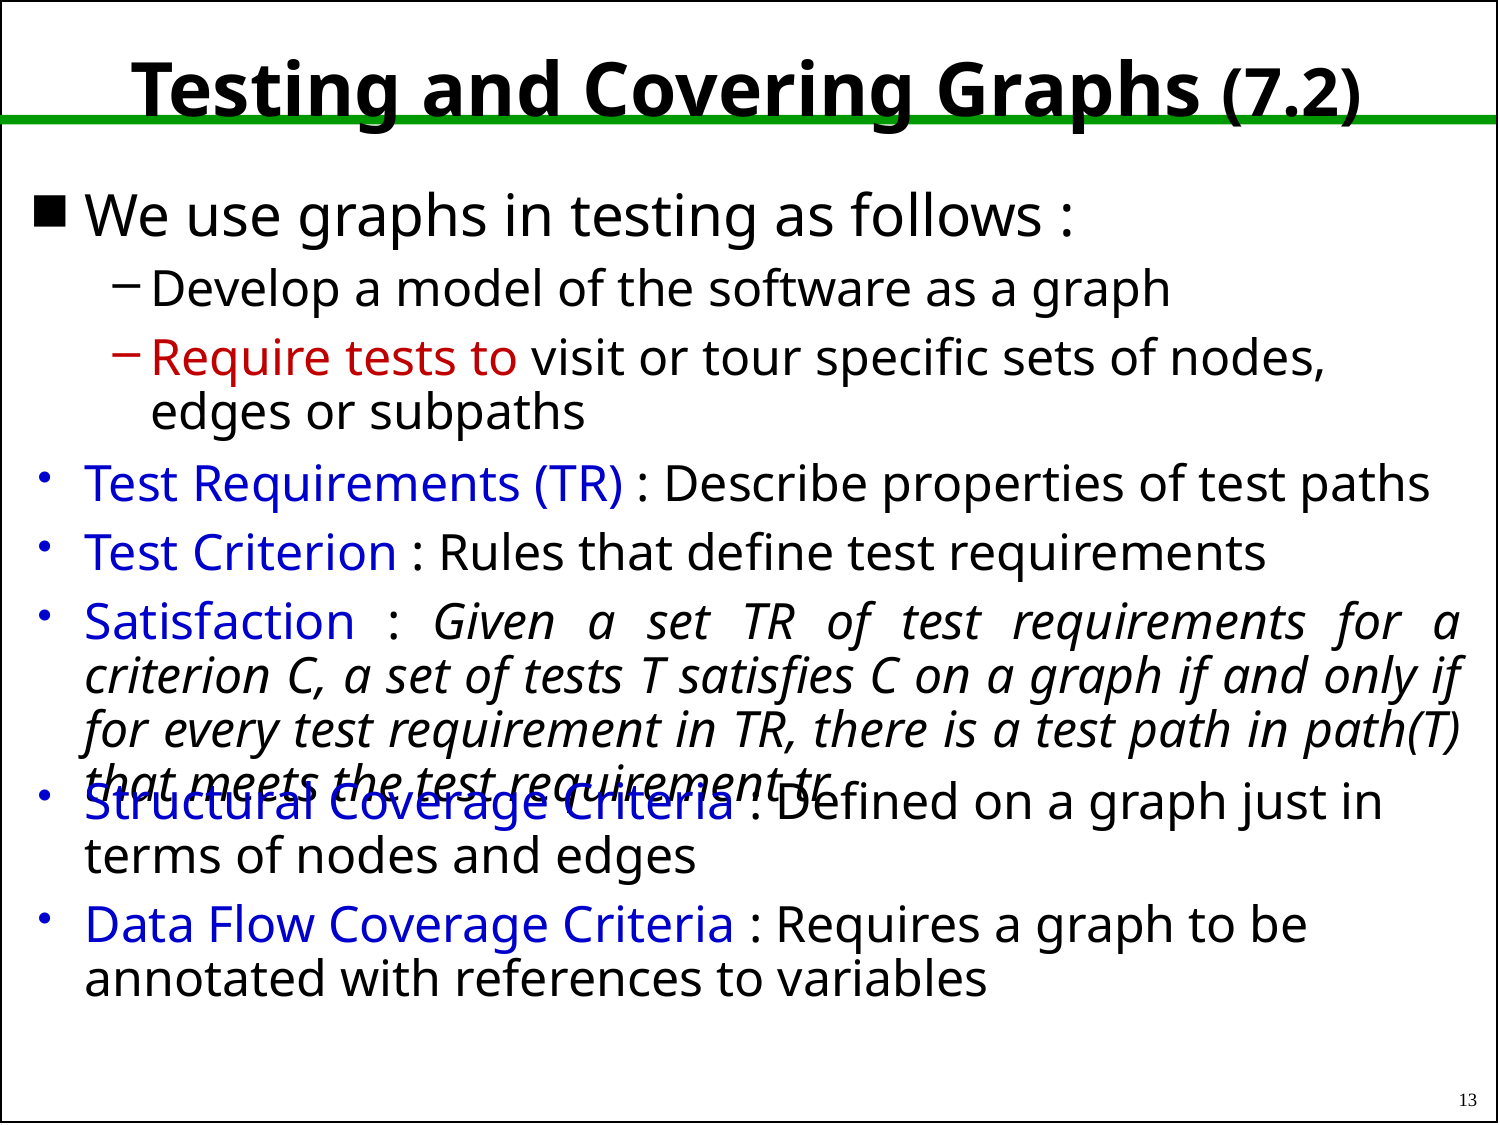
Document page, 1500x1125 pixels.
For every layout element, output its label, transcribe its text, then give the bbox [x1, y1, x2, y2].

list We use graphs in testing as follows : Develop a model of the software as a graph Require tests to visit or tour specific sets of nodes, edges or subpaths [22, 178, 1478, 388]
slide_number 13 [1179, 1074, 1493, 1119]
text_box Structural Coverage Criteria : Defined on a graph just in terms of nodes and edges Data Flow Coverage Criteria : Requires a graph to be annotated with references to variables [22, 768, 1478, 1028]
text_box Test Requirements (TR) : Describe properties of test paths Test Criterion : Rules that define test requirements Satisfaction : Given a set TR of test requirements for a criterion C, a set of tests T satisfies C on a graph if and only if for every test requirement in TR, there is a test path in path(T) that meets the test requirement tr [22, 450, 1478, 768]
title Testing and Covering Graphs (7.2) [7, 15, 1486, 168]
